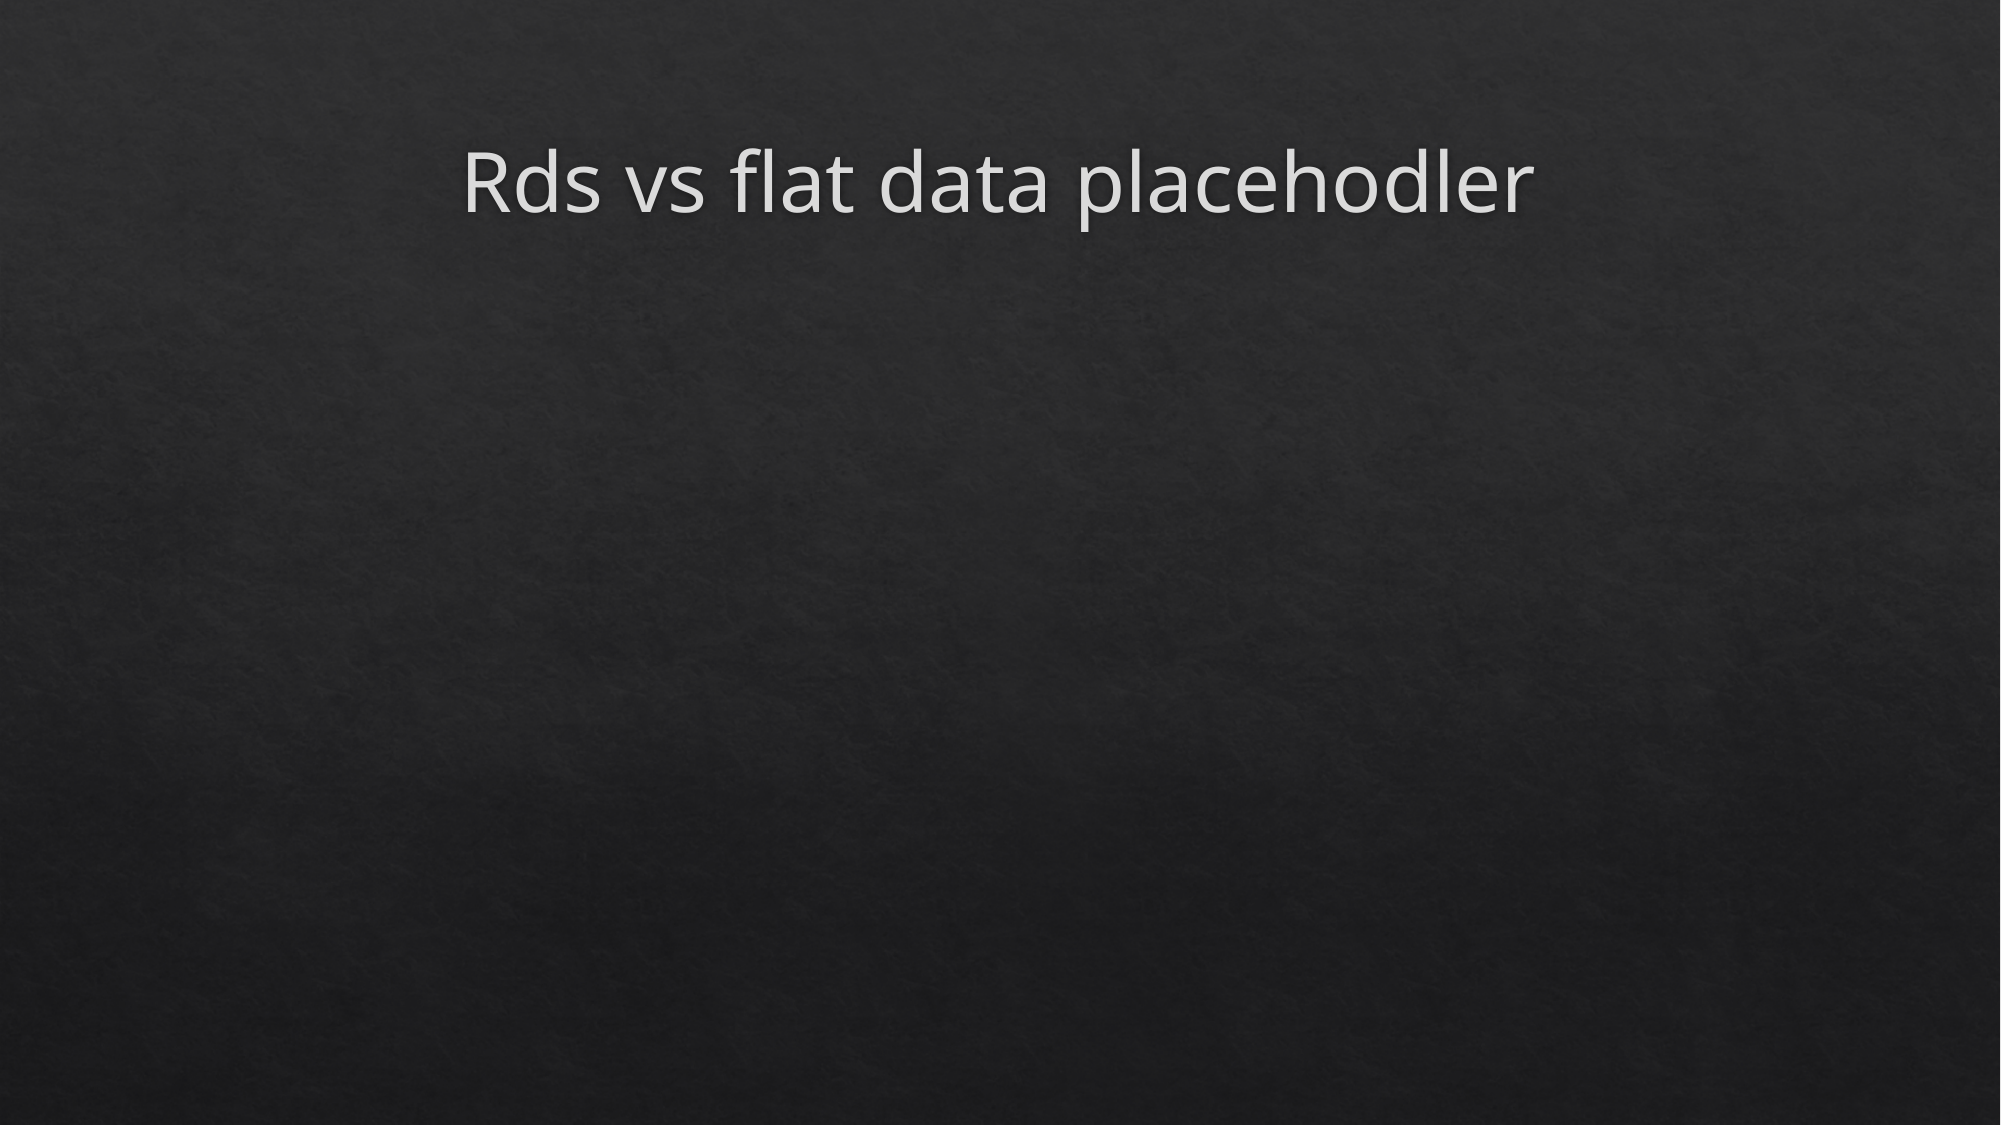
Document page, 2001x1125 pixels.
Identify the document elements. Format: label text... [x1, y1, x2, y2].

title Rds vs flat data placehodler [149, 99, 1849, 260]
